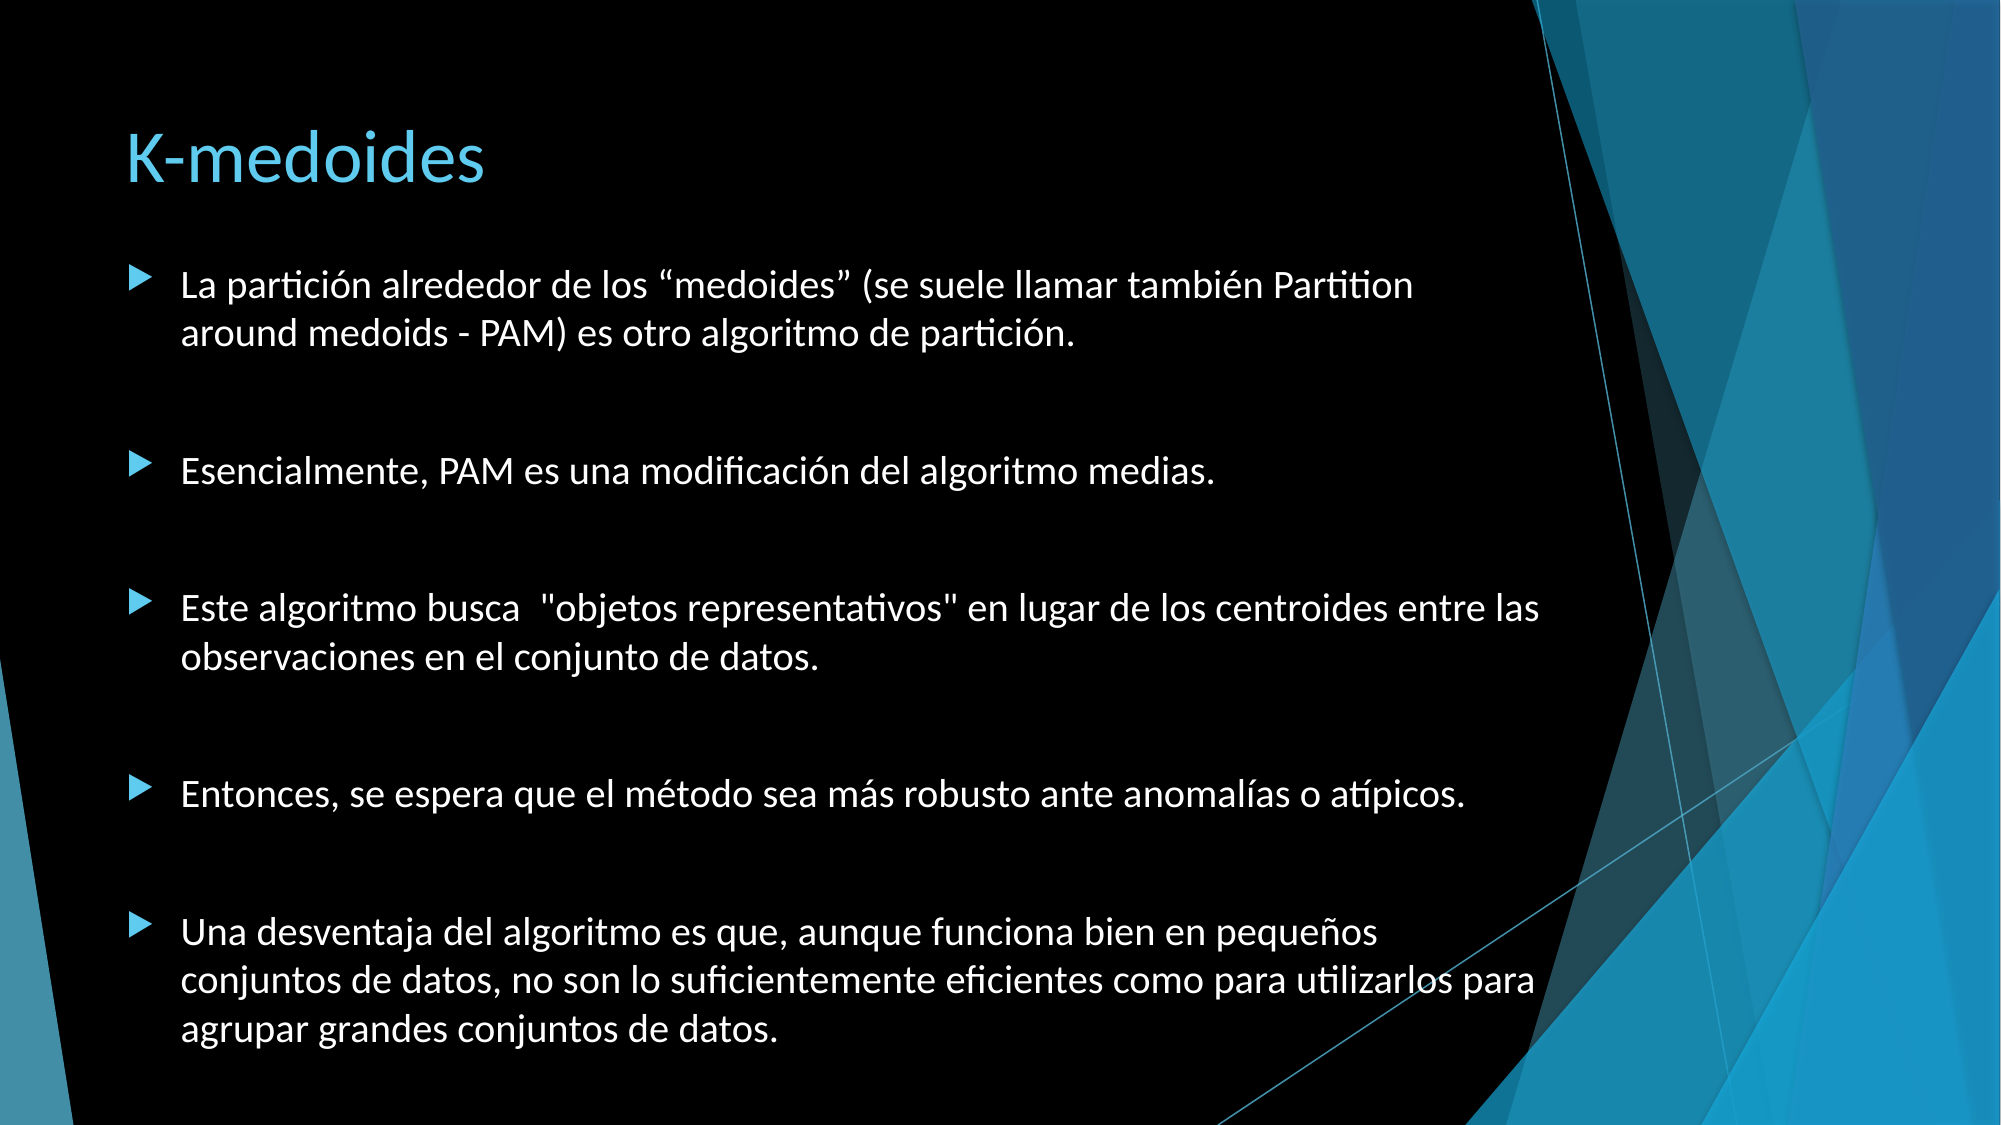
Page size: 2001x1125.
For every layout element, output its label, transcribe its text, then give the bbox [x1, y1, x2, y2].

title K-medoides [111, 99, 1522, 317]
